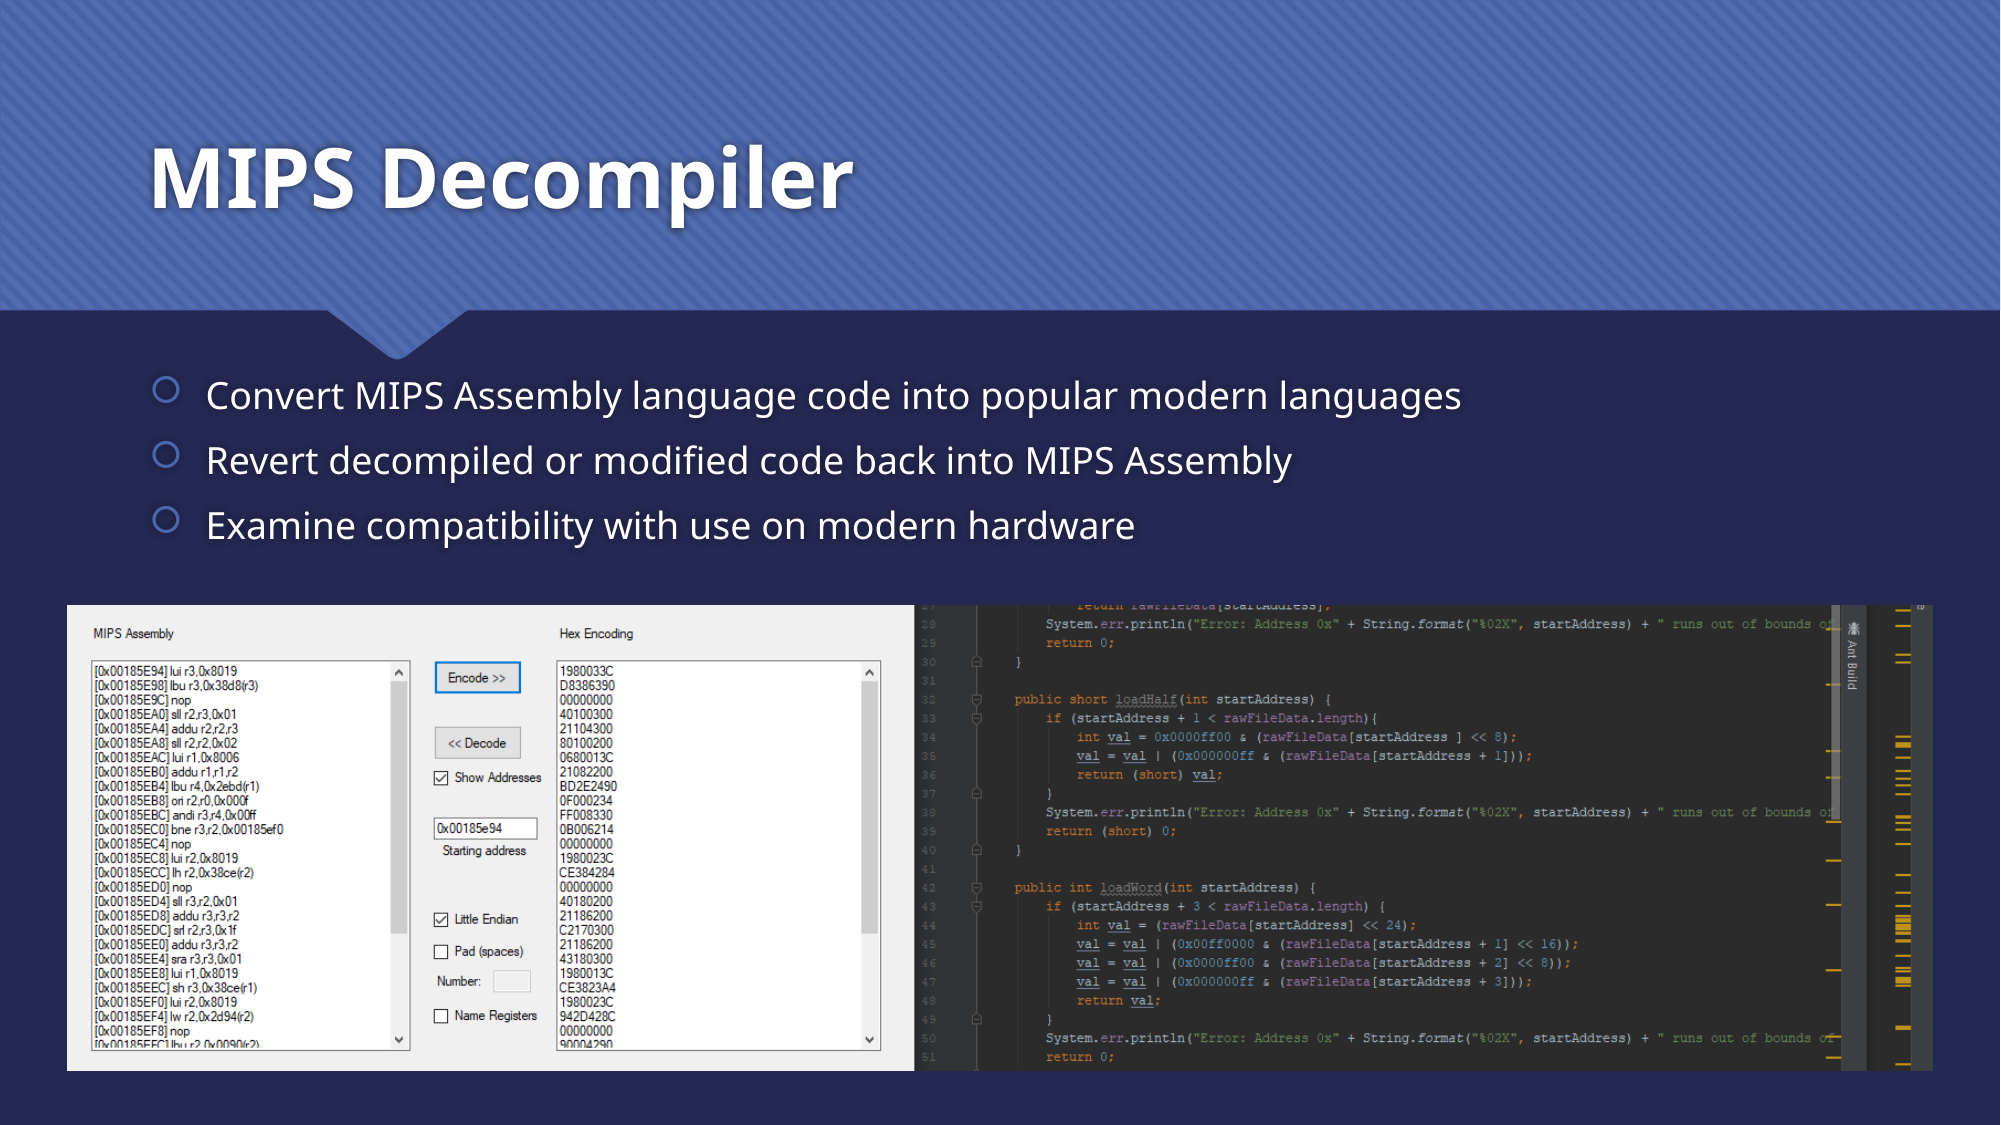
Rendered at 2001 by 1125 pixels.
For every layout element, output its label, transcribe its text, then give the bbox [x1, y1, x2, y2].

title MIPS Decompiler [132, 73, 1868, 233]
picture [66, 604, 1933, 1071]
list Convert MIPS Assembly language code into popular modern languages Revert decompiled or modified code back into MIPS Assembly Examine compatibility with use on modern hardware [134, 364, 1866, 604]
